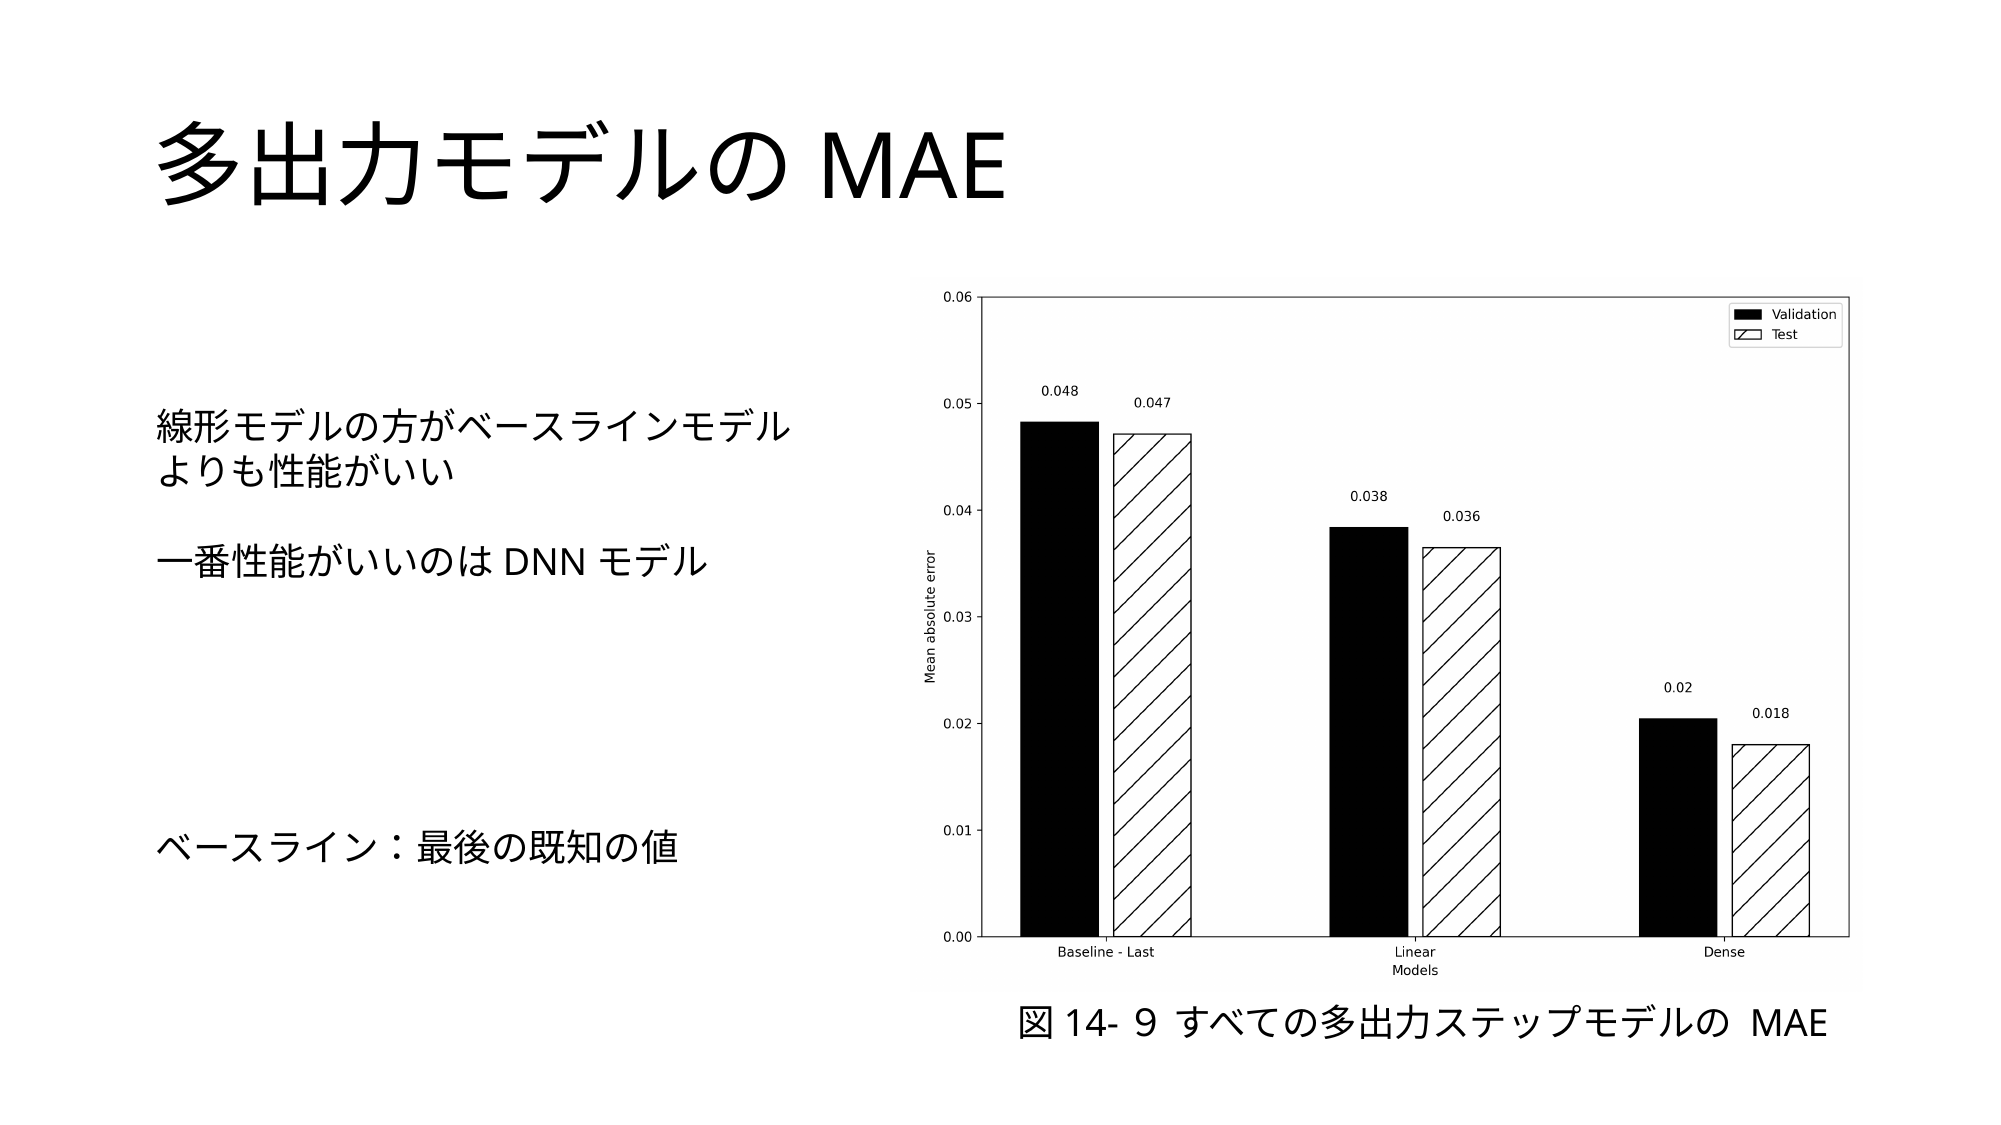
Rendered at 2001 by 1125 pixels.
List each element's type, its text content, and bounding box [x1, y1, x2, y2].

text_box ベースライン：最後の既知の値 [141, 816, 695, 877]
text_box 線形モデルの方がベースラインモデル よりも性能がいい 一番性能がいいのはDNNモデル [141, 395, 808, 591]
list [910, 276, 1863, 992]
text_box 図14-９ すべての多出力ステップモデルの MAE [1002, 992, 1844, 1051]
title 多出力モデルのMAE [137, 59, 1863, 278]
